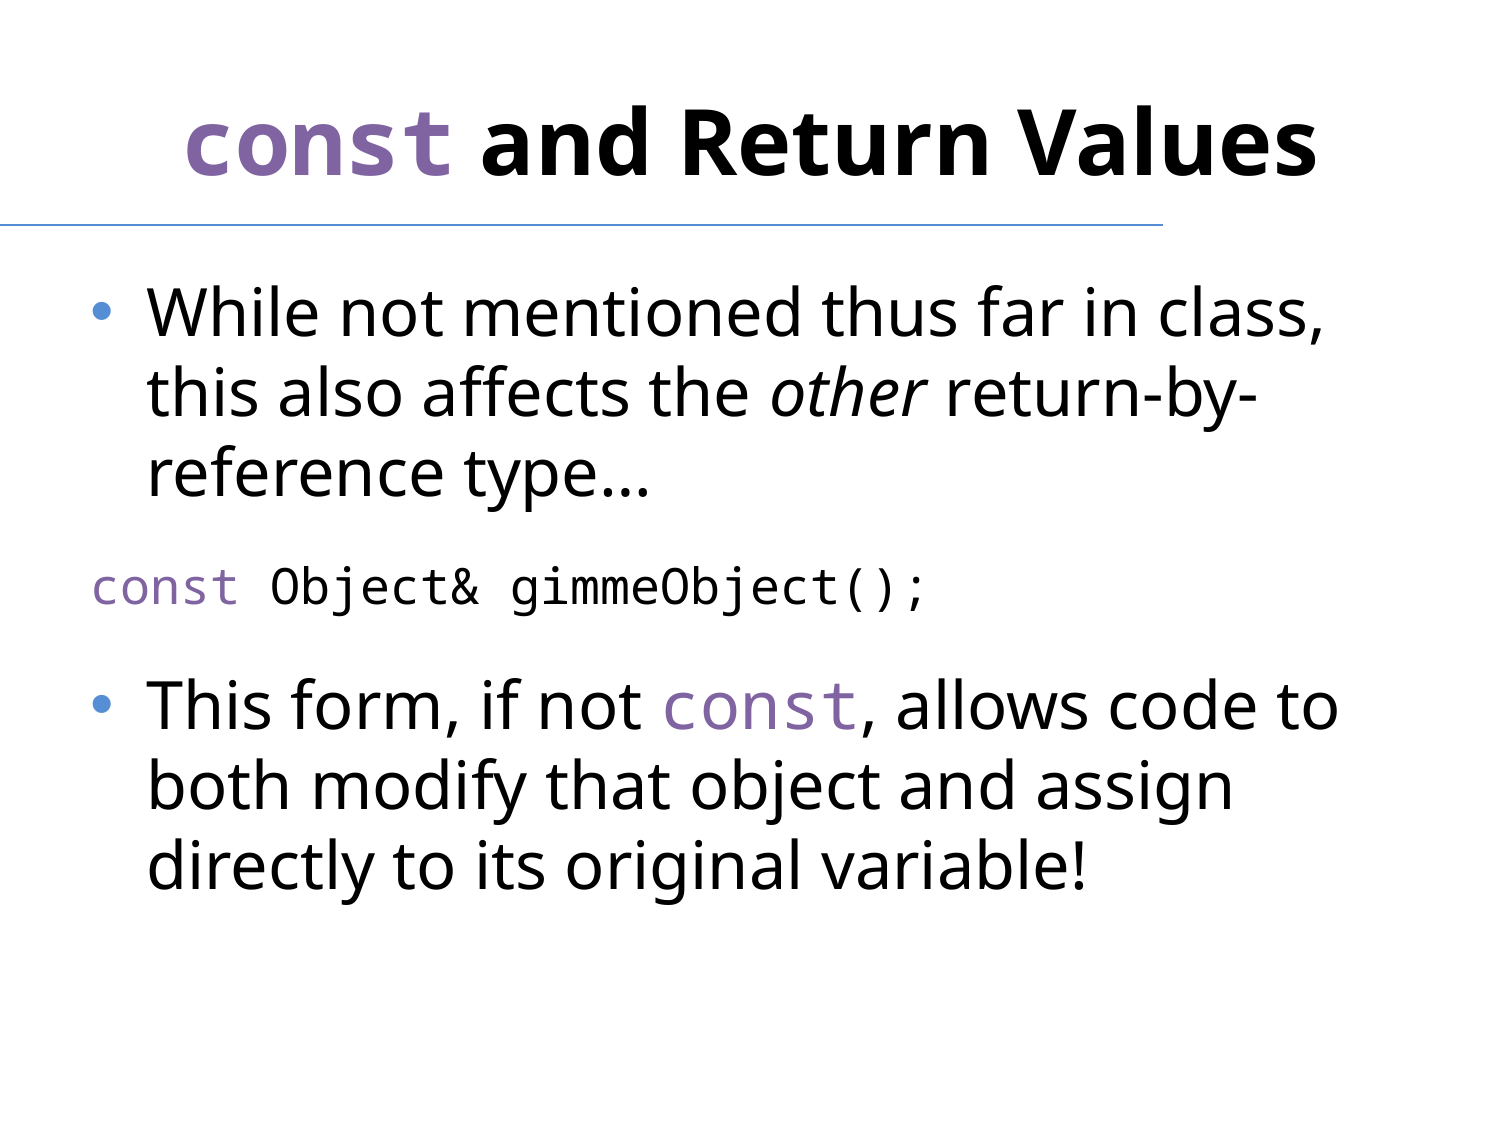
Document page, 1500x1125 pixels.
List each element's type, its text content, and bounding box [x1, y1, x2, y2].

title const and Return Values [75, 45, 1425, 233]
list While not mentioned thus far in class, this also affects the other return-by-reference type… const Object& gimmeObject(); This form, if not const, allows code to both modify that object and assign directly to its original variable! [75, 262, 1425, 1005]
